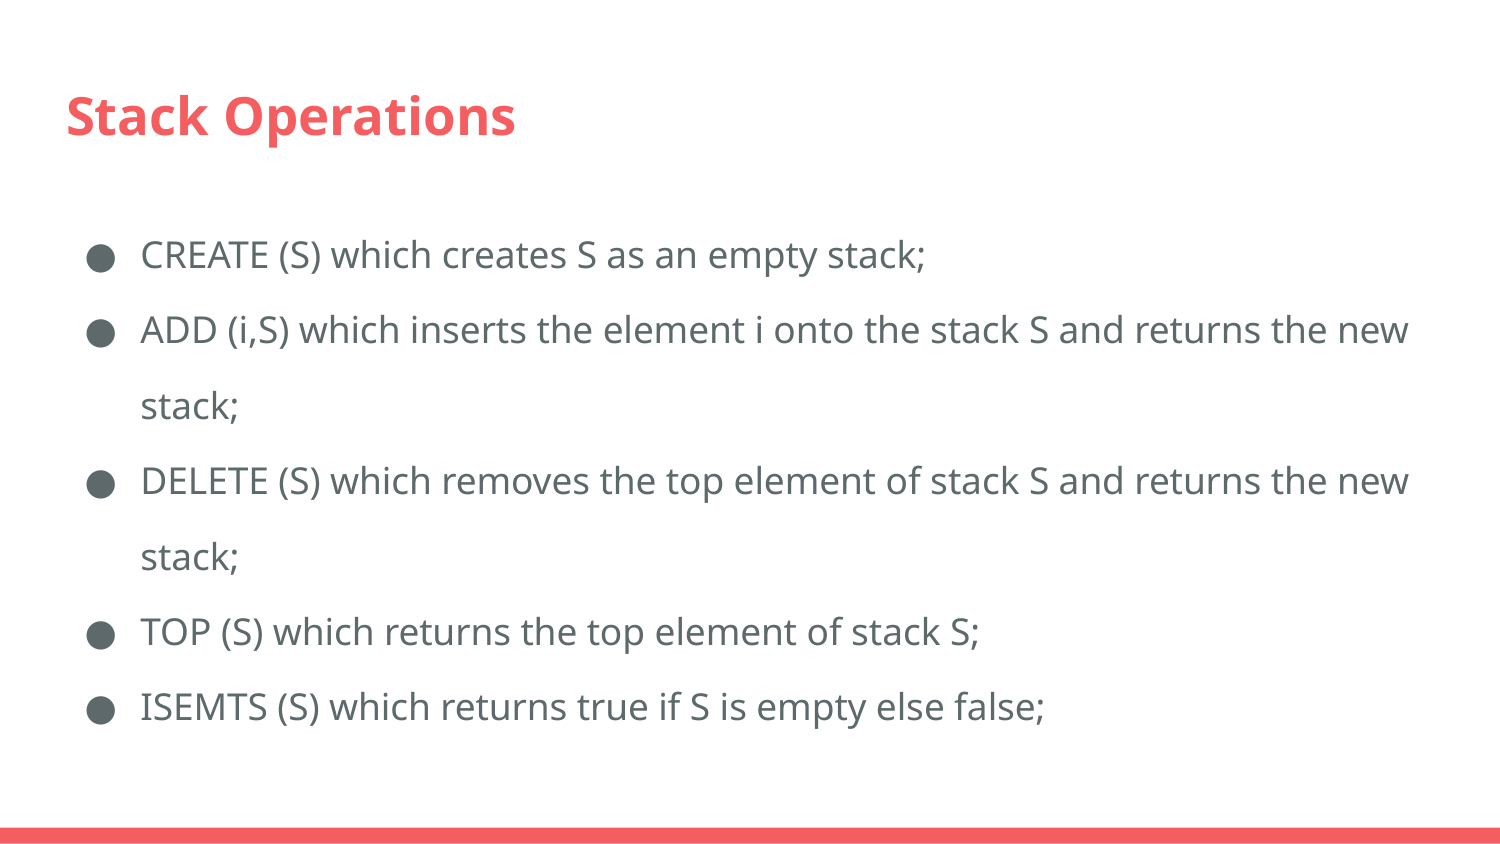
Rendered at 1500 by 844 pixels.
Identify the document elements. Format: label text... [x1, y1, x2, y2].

list CREATE (S) which creates S as an empty stack; ADD (i,S) which inserts the element i onto the stack S and returns the new stack; DELETE (S) which removes the top element of stack S and returns the new stack; TOP (S) which returns the top element of stack S; ISEMTS (S) which returns true if S is empty else false; [51, 189, 1449, 750]
title Stack Operations [51, 64, 1449, 167]
